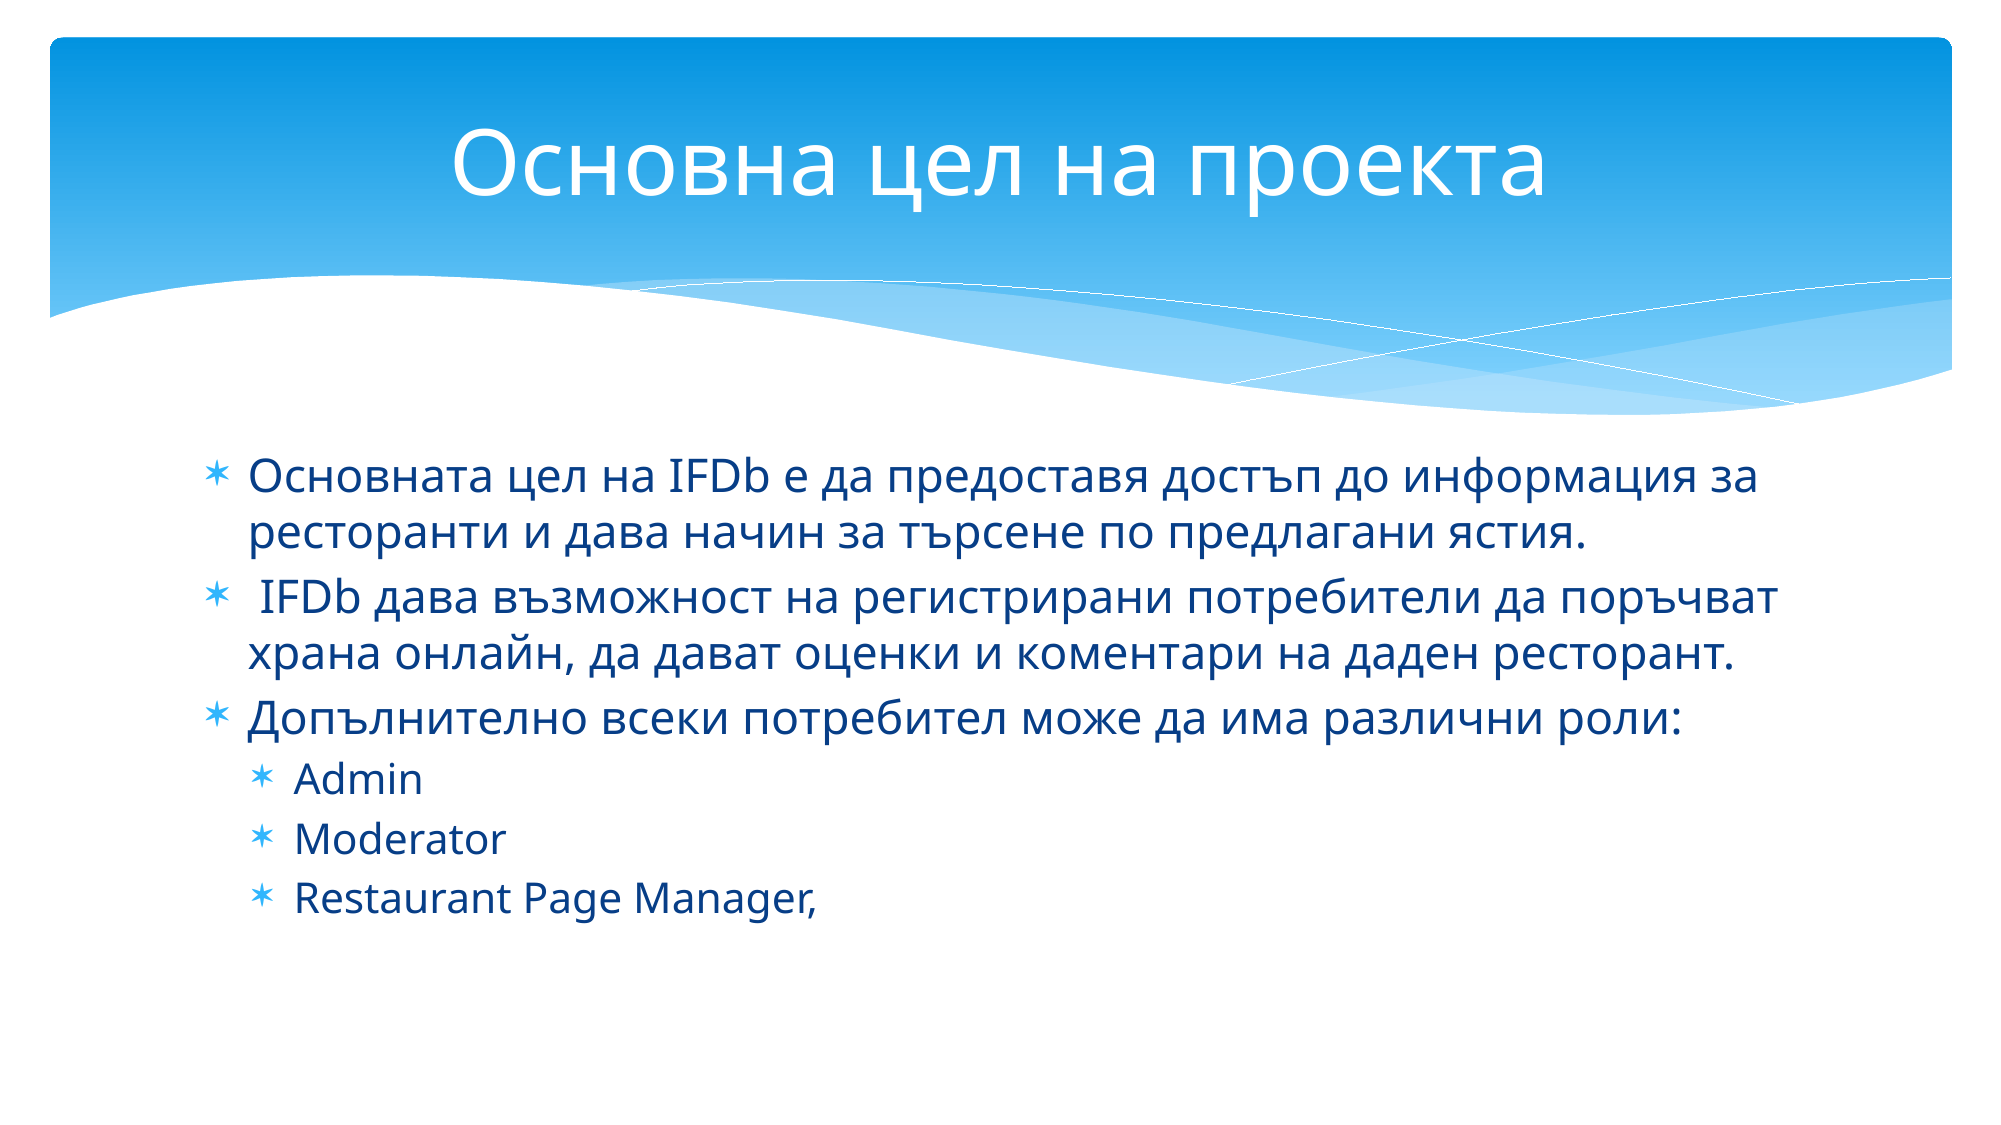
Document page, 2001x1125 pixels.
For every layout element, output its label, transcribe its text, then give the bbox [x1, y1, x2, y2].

list Основната цел на IFDb е да предоставя достъп до информация за ресторанти и дава начин за търсене по предлагани ястия. IFDb дава възможност на регистрирани потребители да поръчват храна онлайн, да дават оценки и коментари на даден ресторант. Допълнително всеки потребител може да има различни роли: Admin Moderator Restaurant Page Manager, [190, 438, 1812, 1005]
title Основна цел на проекта [99, 55, 1900, 261]
